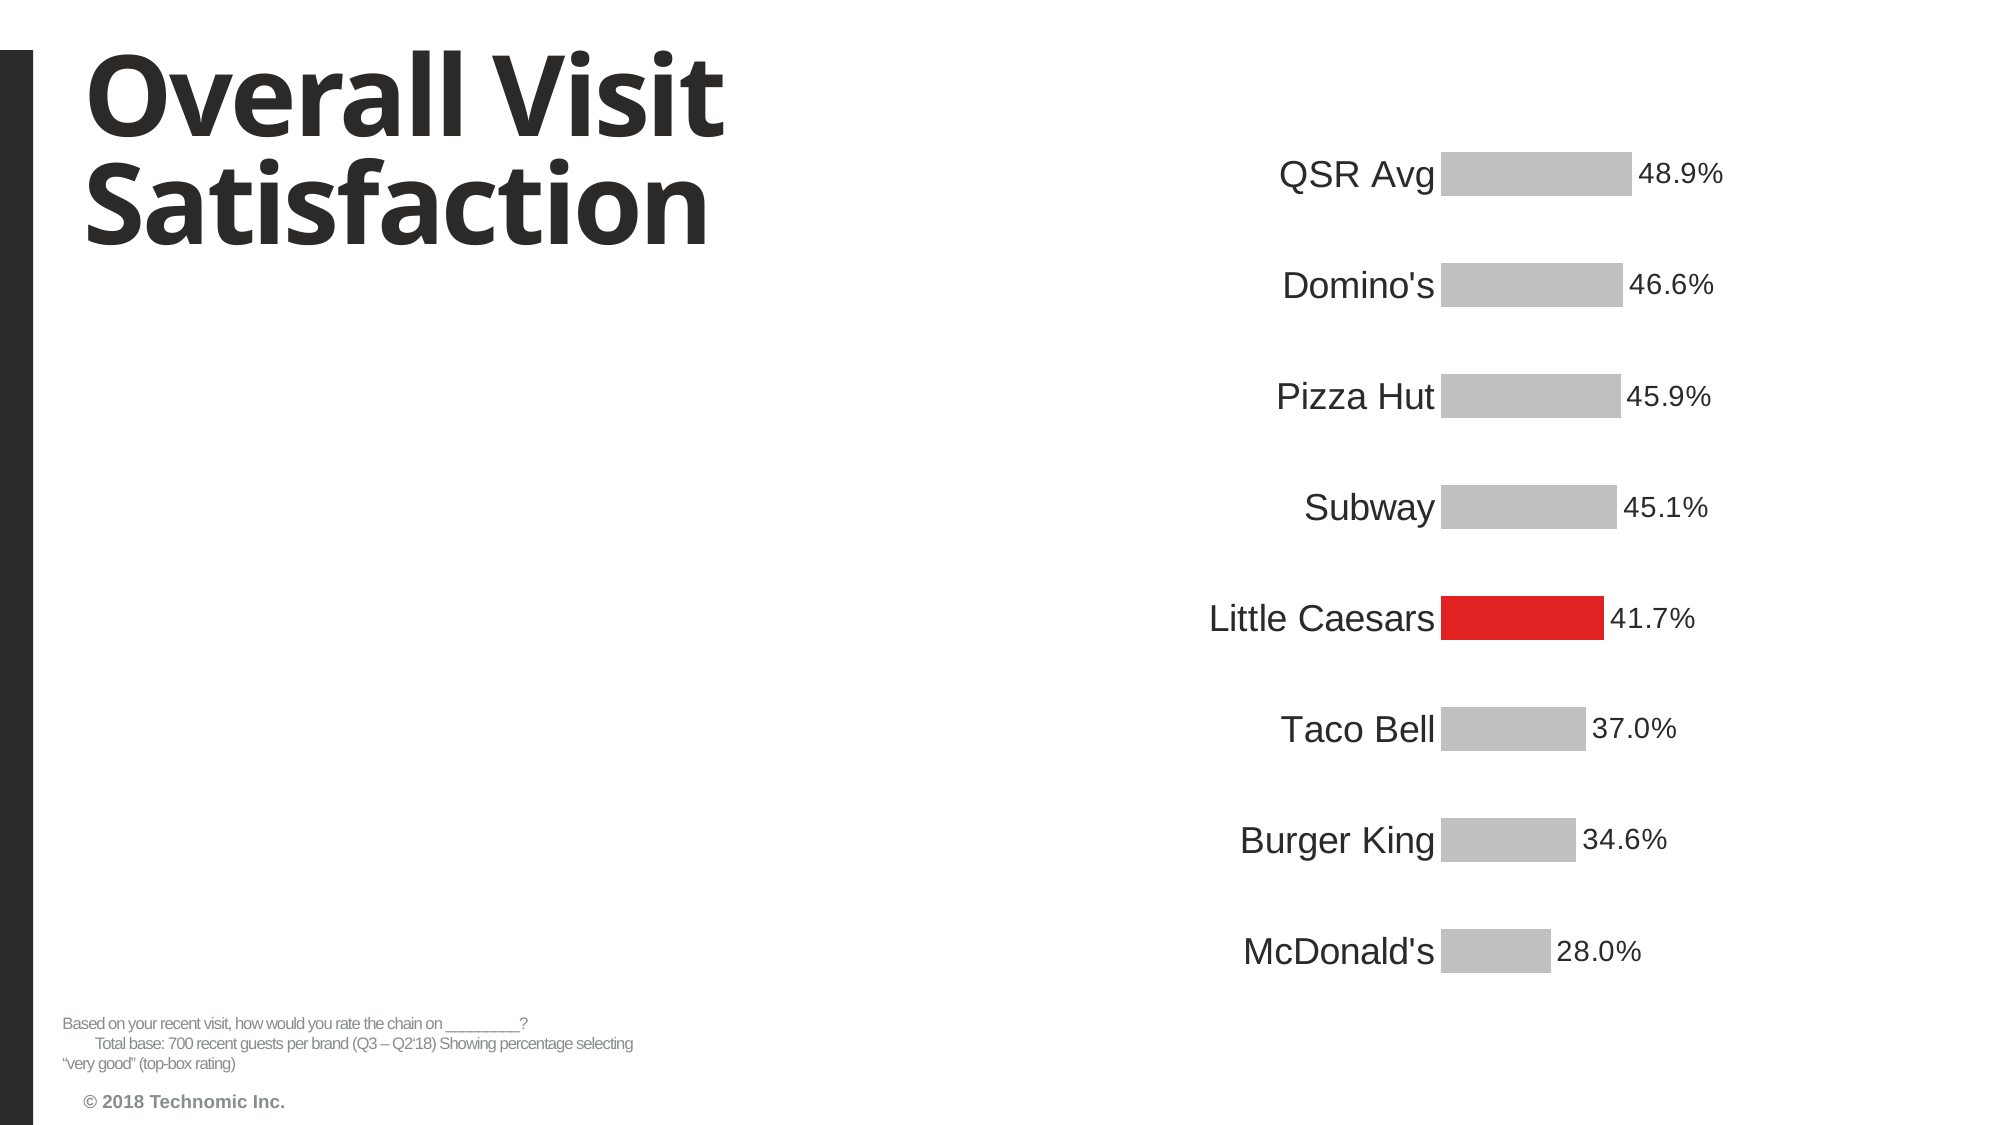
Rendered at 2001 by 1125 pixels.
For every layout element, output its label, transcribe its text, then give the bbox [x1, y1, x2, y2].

chart [1195, 99, 1826, 1026]
title Overall Visit Satisfaction [83, 50, 1063, 413]
list Based on your recent visit, how would you rate the chain on _________? Total base: 700 recent guests per brand (Q3 – Q2‘18) Showing percentage selecting “very good” (top-box rating) [62, 1012, 650, 1125]
